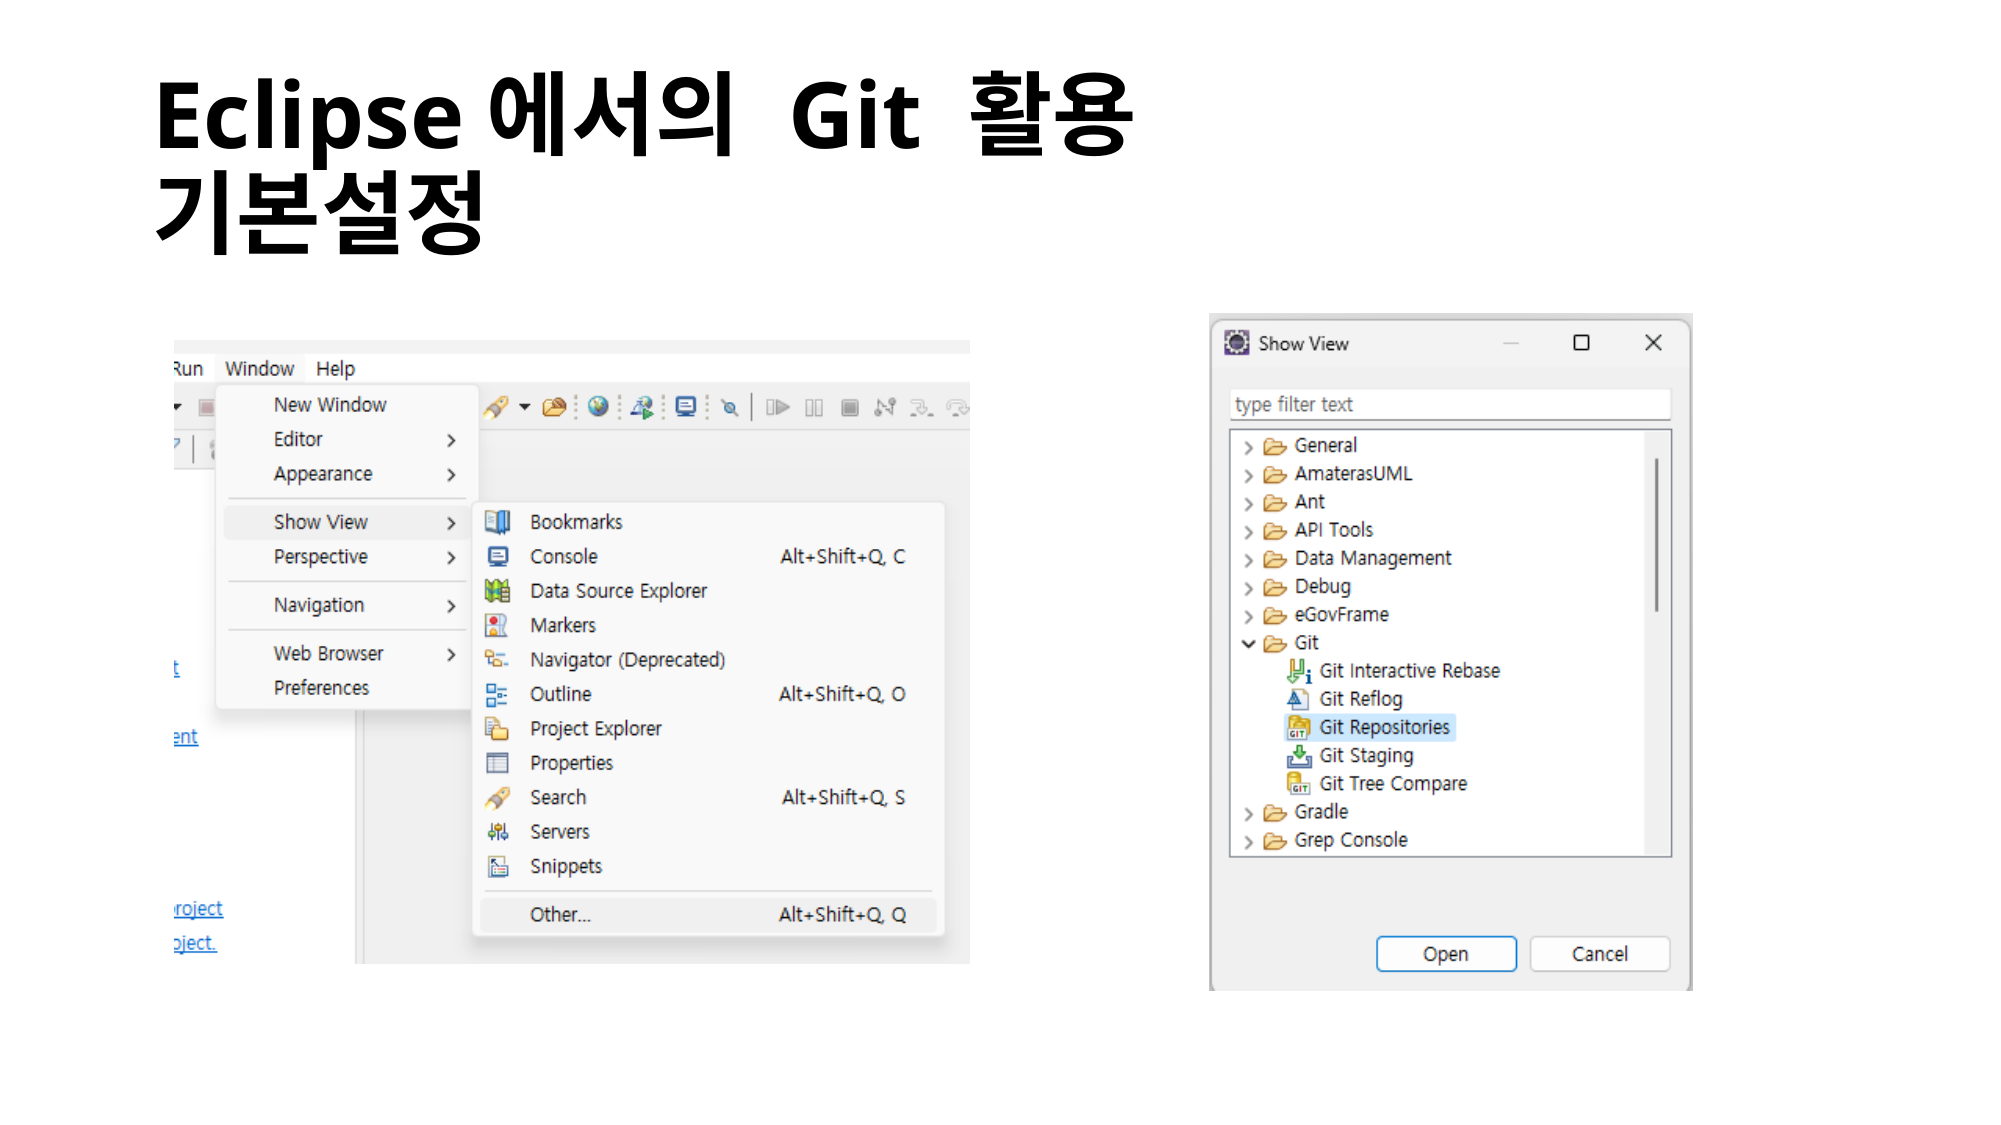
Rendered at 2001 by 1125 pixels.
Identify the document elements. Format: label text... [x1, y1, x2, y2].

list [174, 340, 970, 964]
title Eclipse에서의 Git 활용 기본설정 [137, 59, 1863, 278]
picture [1209, 313, 1693, 991]
